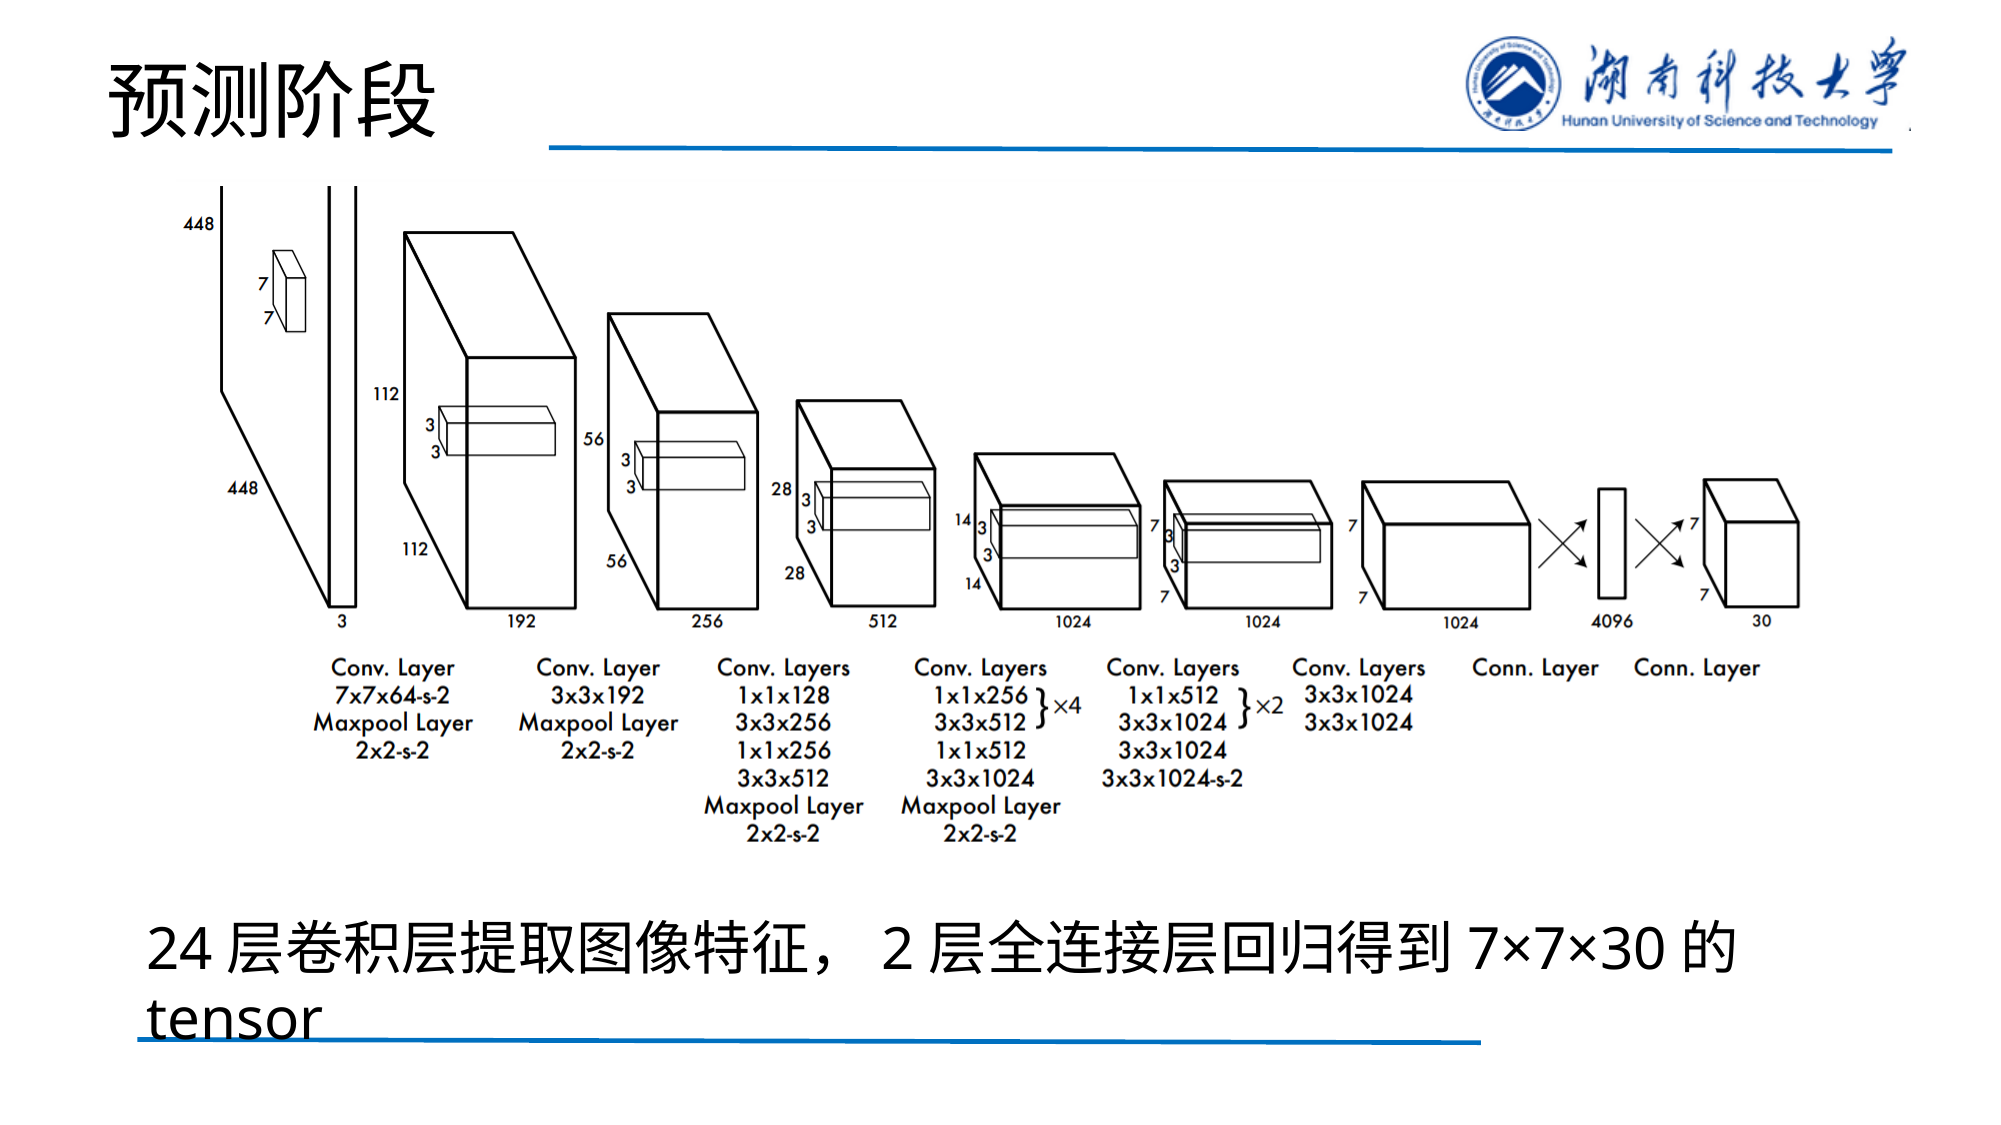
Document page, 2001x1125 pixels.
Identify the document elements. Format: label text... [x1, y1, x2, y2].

picture [1449, 24, 1911, 131]
picture [176, 179, 1824, 853]
text_box 24层卷积层提取图像特征，2层全连接层回归得到7×7×30的tensor [131, 903, 1869, 1059]
text_box 预测阶段 [91, 41, 458, 156]
